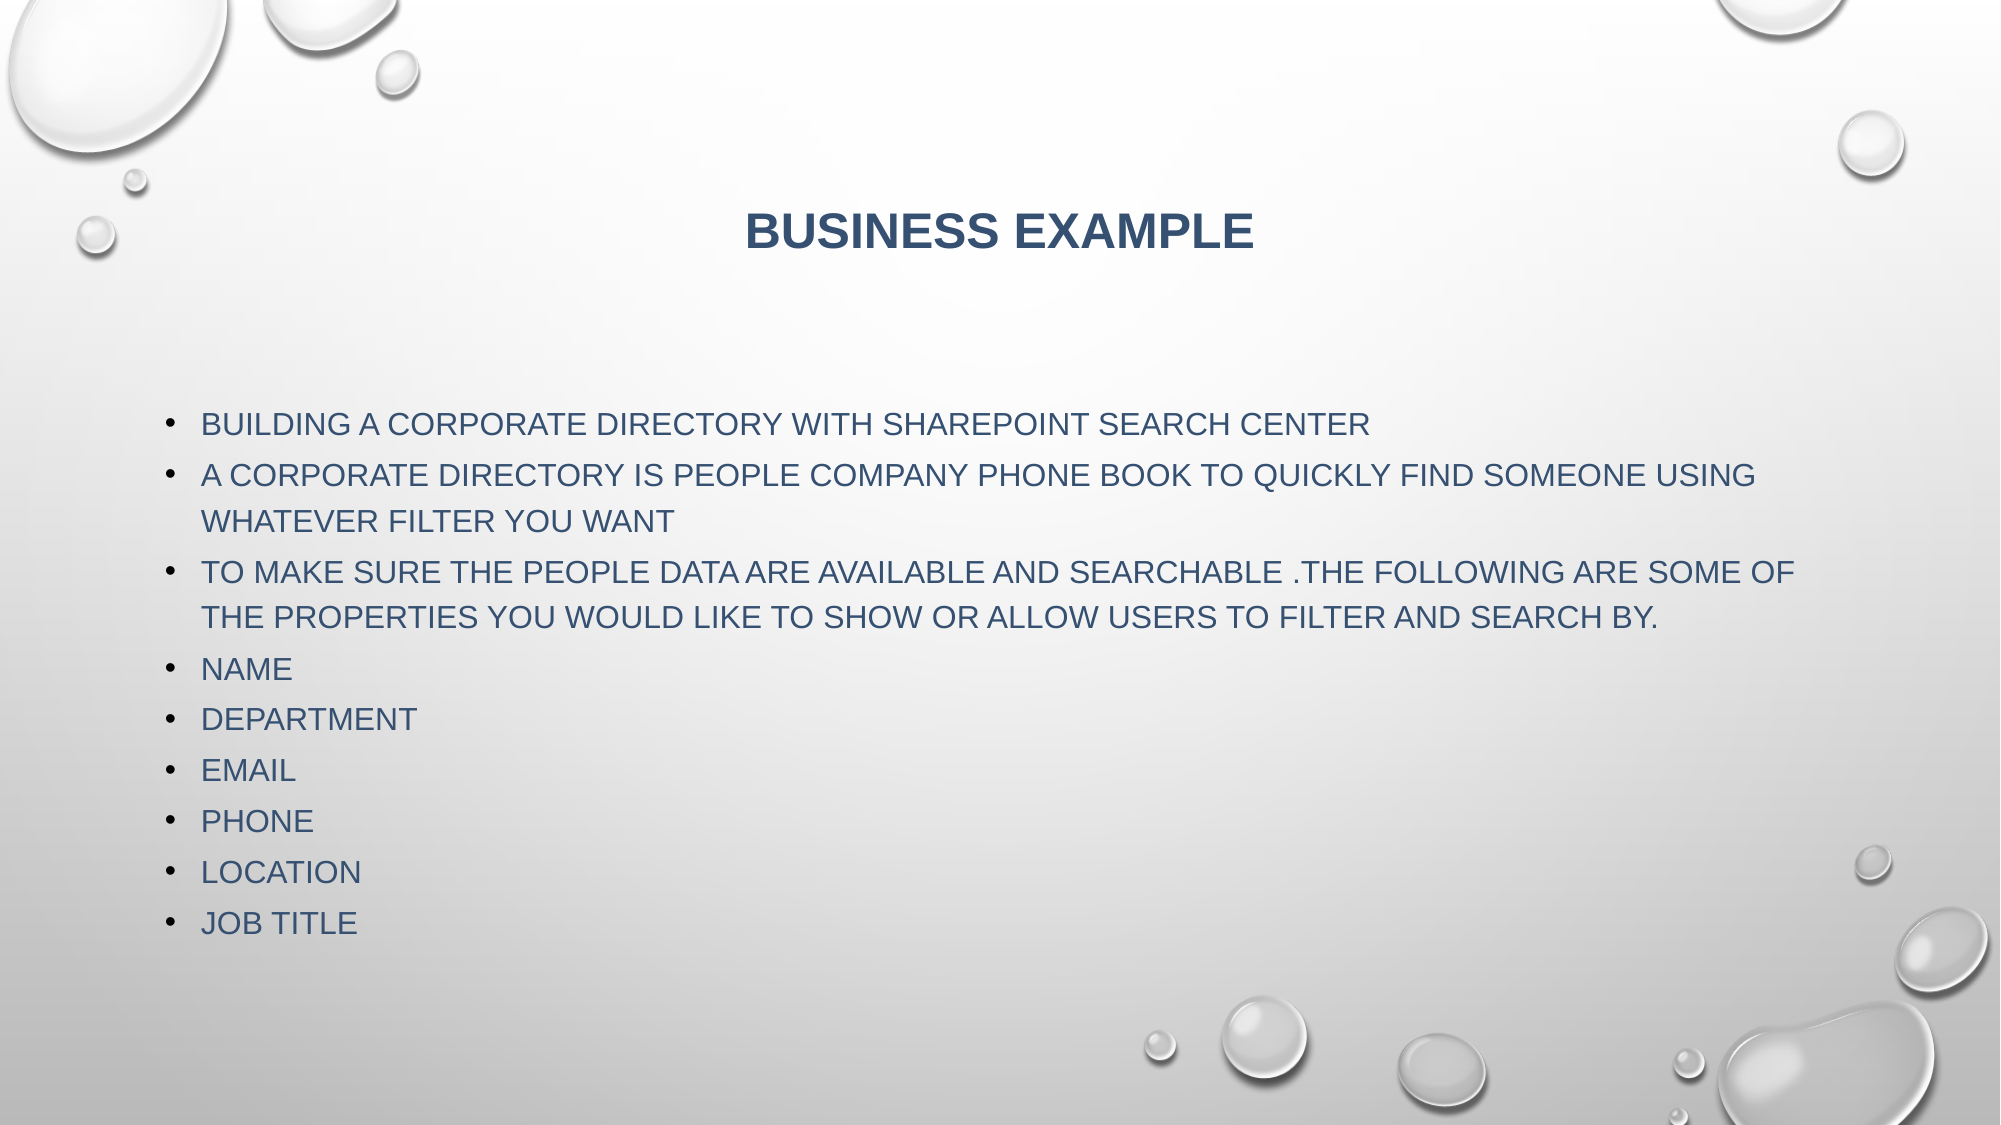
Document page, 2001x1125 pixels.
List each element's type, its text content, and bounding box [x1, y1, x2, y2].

picture [0, 0, 2000, 1125]
list Building a corporate directory with SharePoint search center A corporate directory is people company phone book to quickly find someone using whatever filter you want To make sure the people data are available and searchable .the following are some of the properties you would like to show or allow users to filter and search by. Name Department Email Phone Location Job title [149, 388, 1850, 950]
title Business example [149, 101, 1851, 364]
